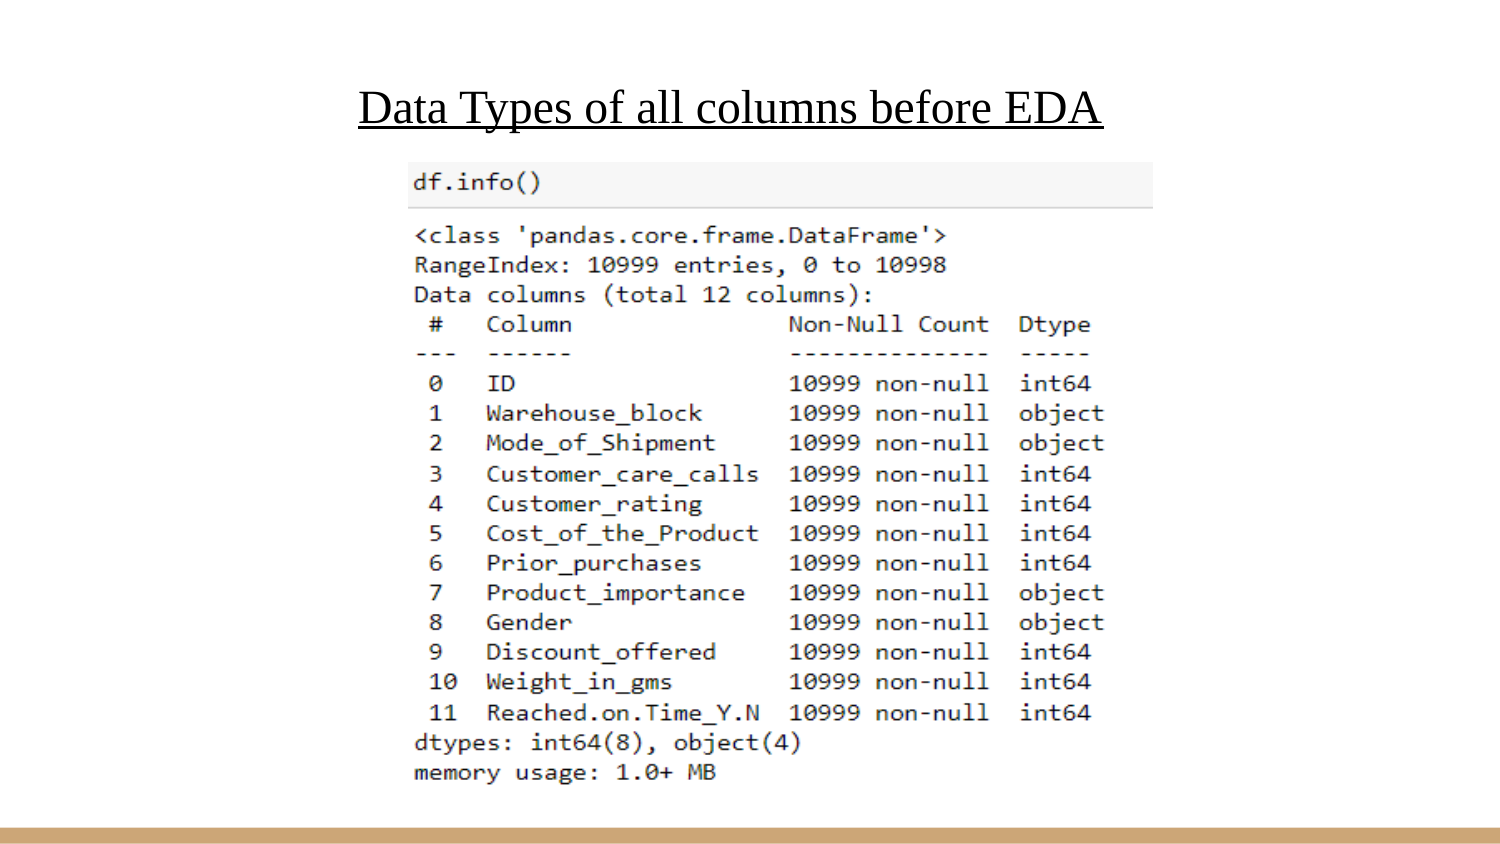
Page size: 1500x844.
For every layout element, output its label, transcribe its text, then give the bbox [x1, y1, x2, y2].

title Data Types of all columns before EDA [40, 60, 1421, 163]
picture [204, 162, 1153, 829]
